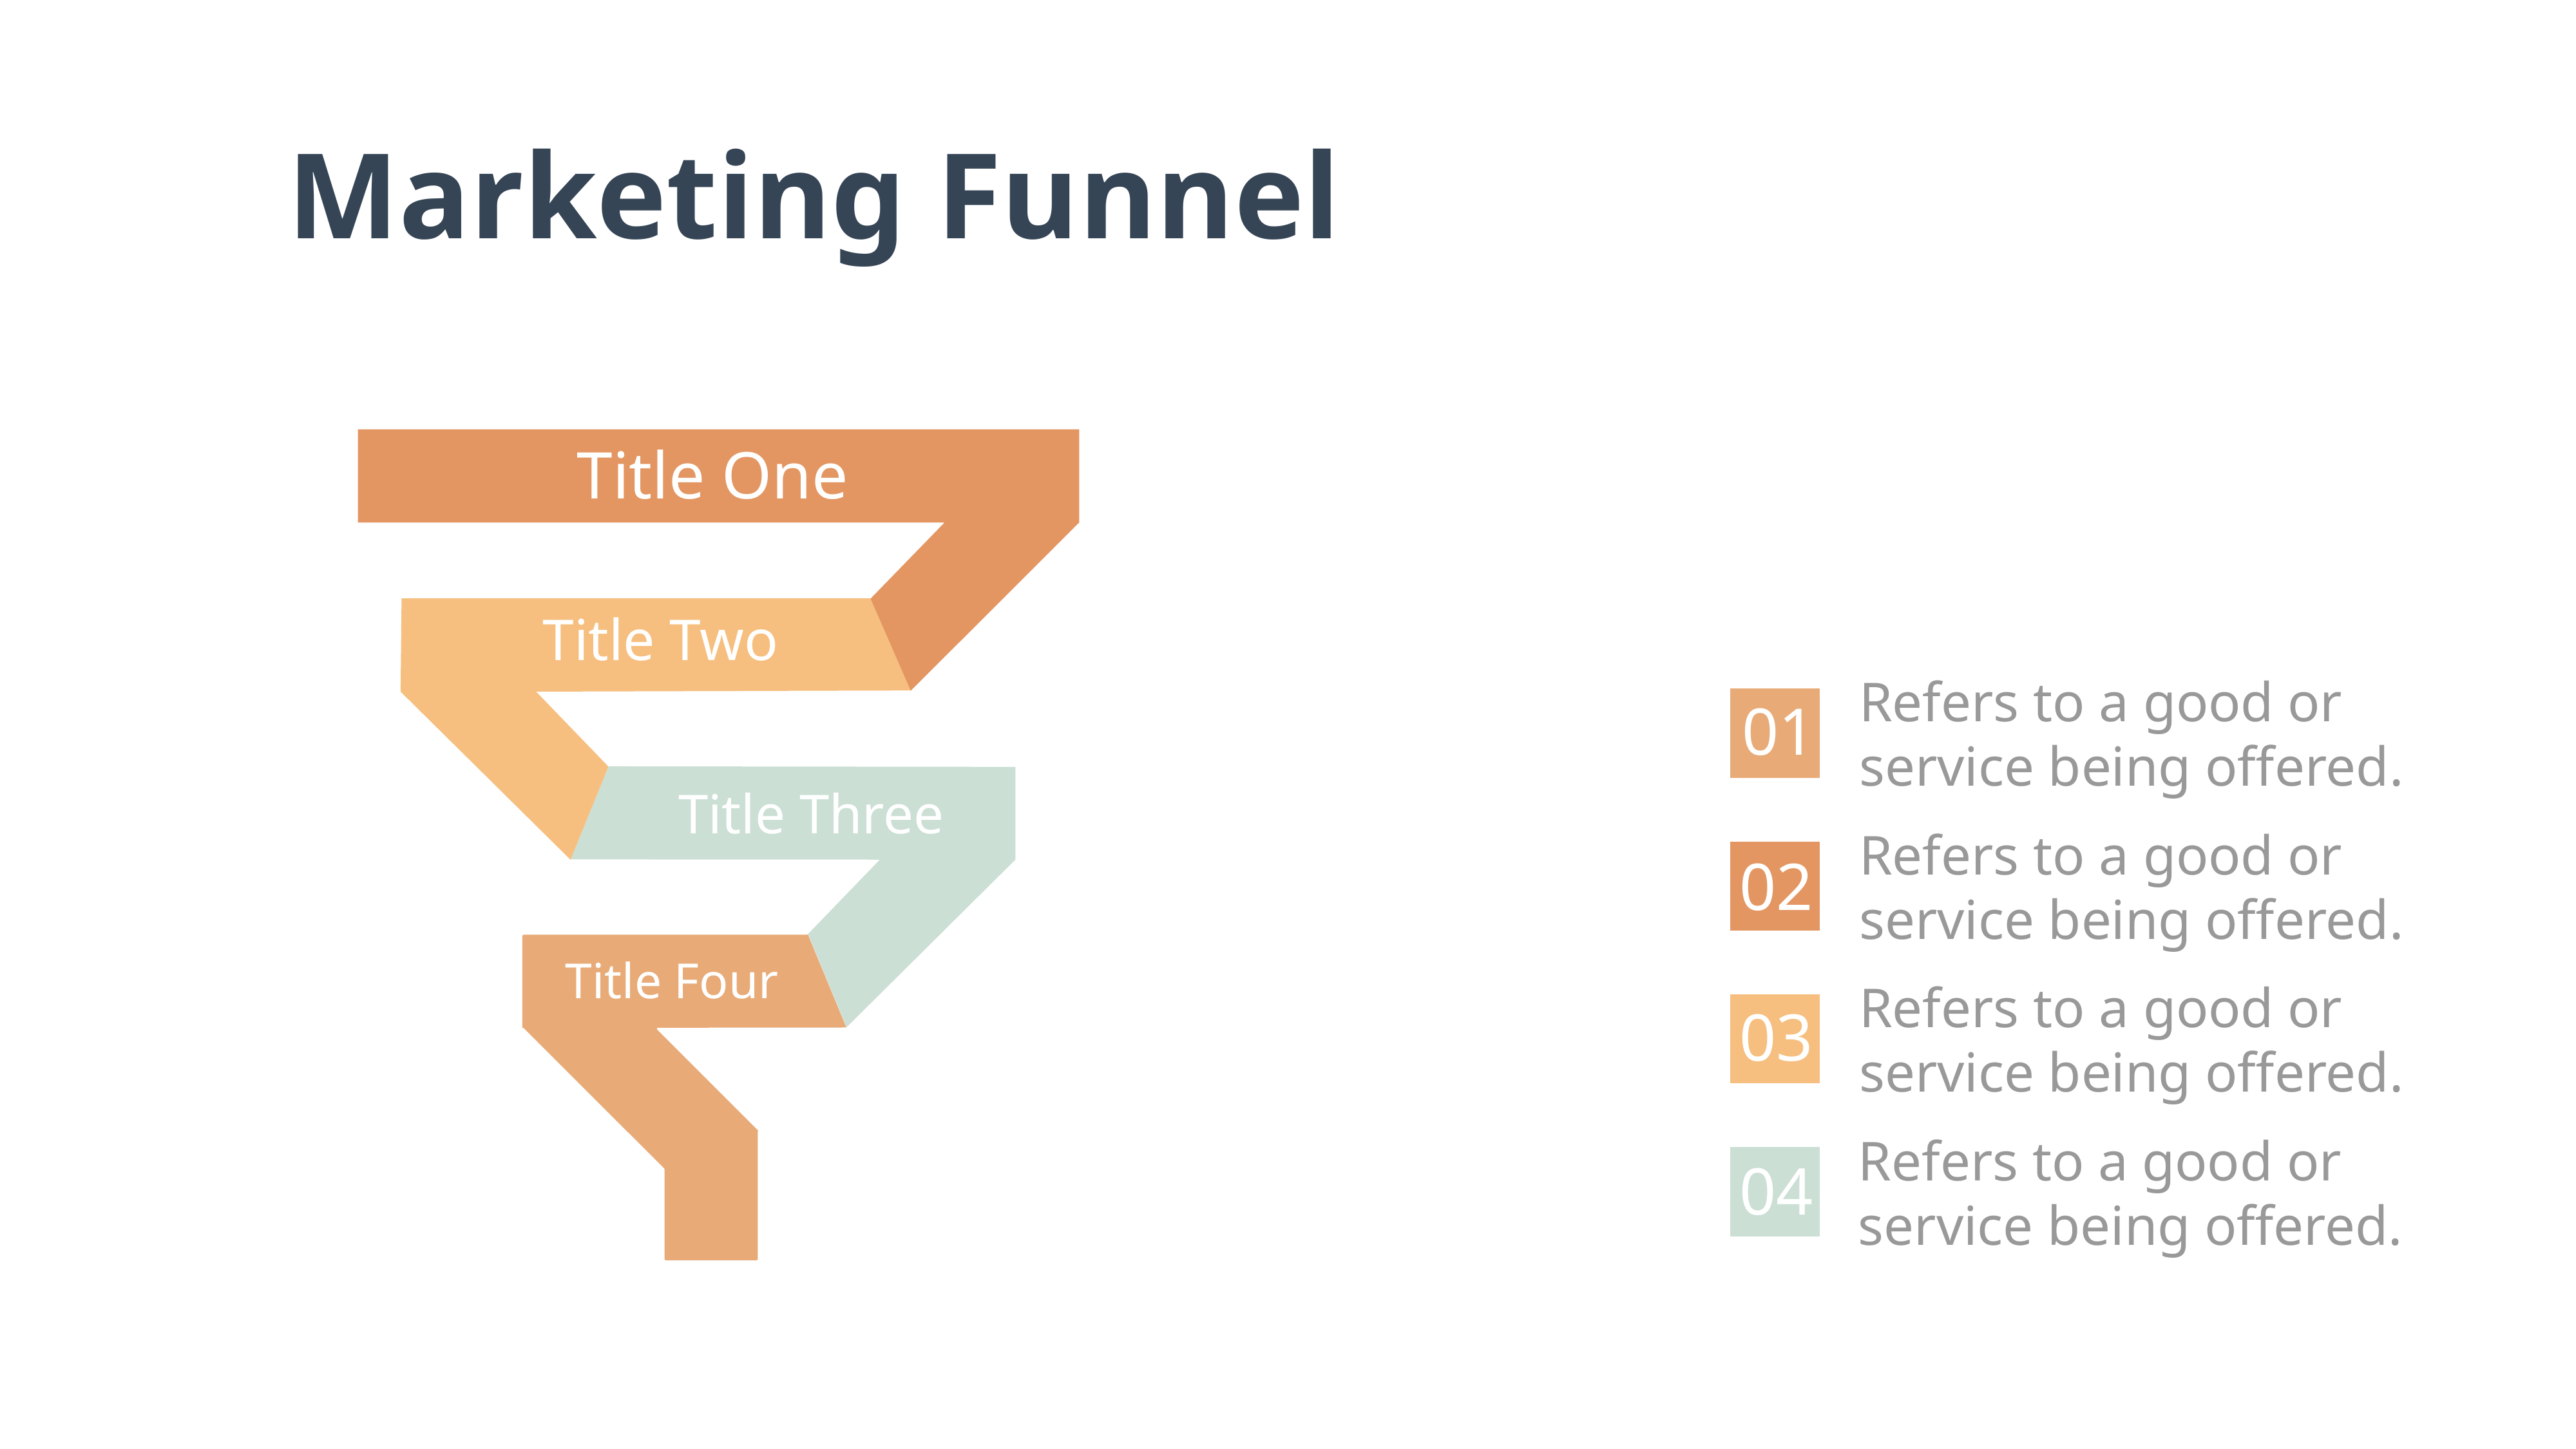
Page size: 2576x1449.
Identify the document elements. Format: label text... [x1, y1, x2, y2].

text_box [358, 429, 1080, 691]
text_box Title Two [533, 599, 788, 677]
text_box Title Three [669, 775, 954, 849]
text_box Marketing Funnel [278, 115, 1350, 267]
text_box [522, 934, 846, 1261]
text_box Title Four [556, 945, 788, 1014]
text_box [1729, 663, 2399, 1262]
text_box [400, 598, 910, 860]
text_box [571, 766, 1016, 1027]
text_box Title One [568, 429, 859, 516]
